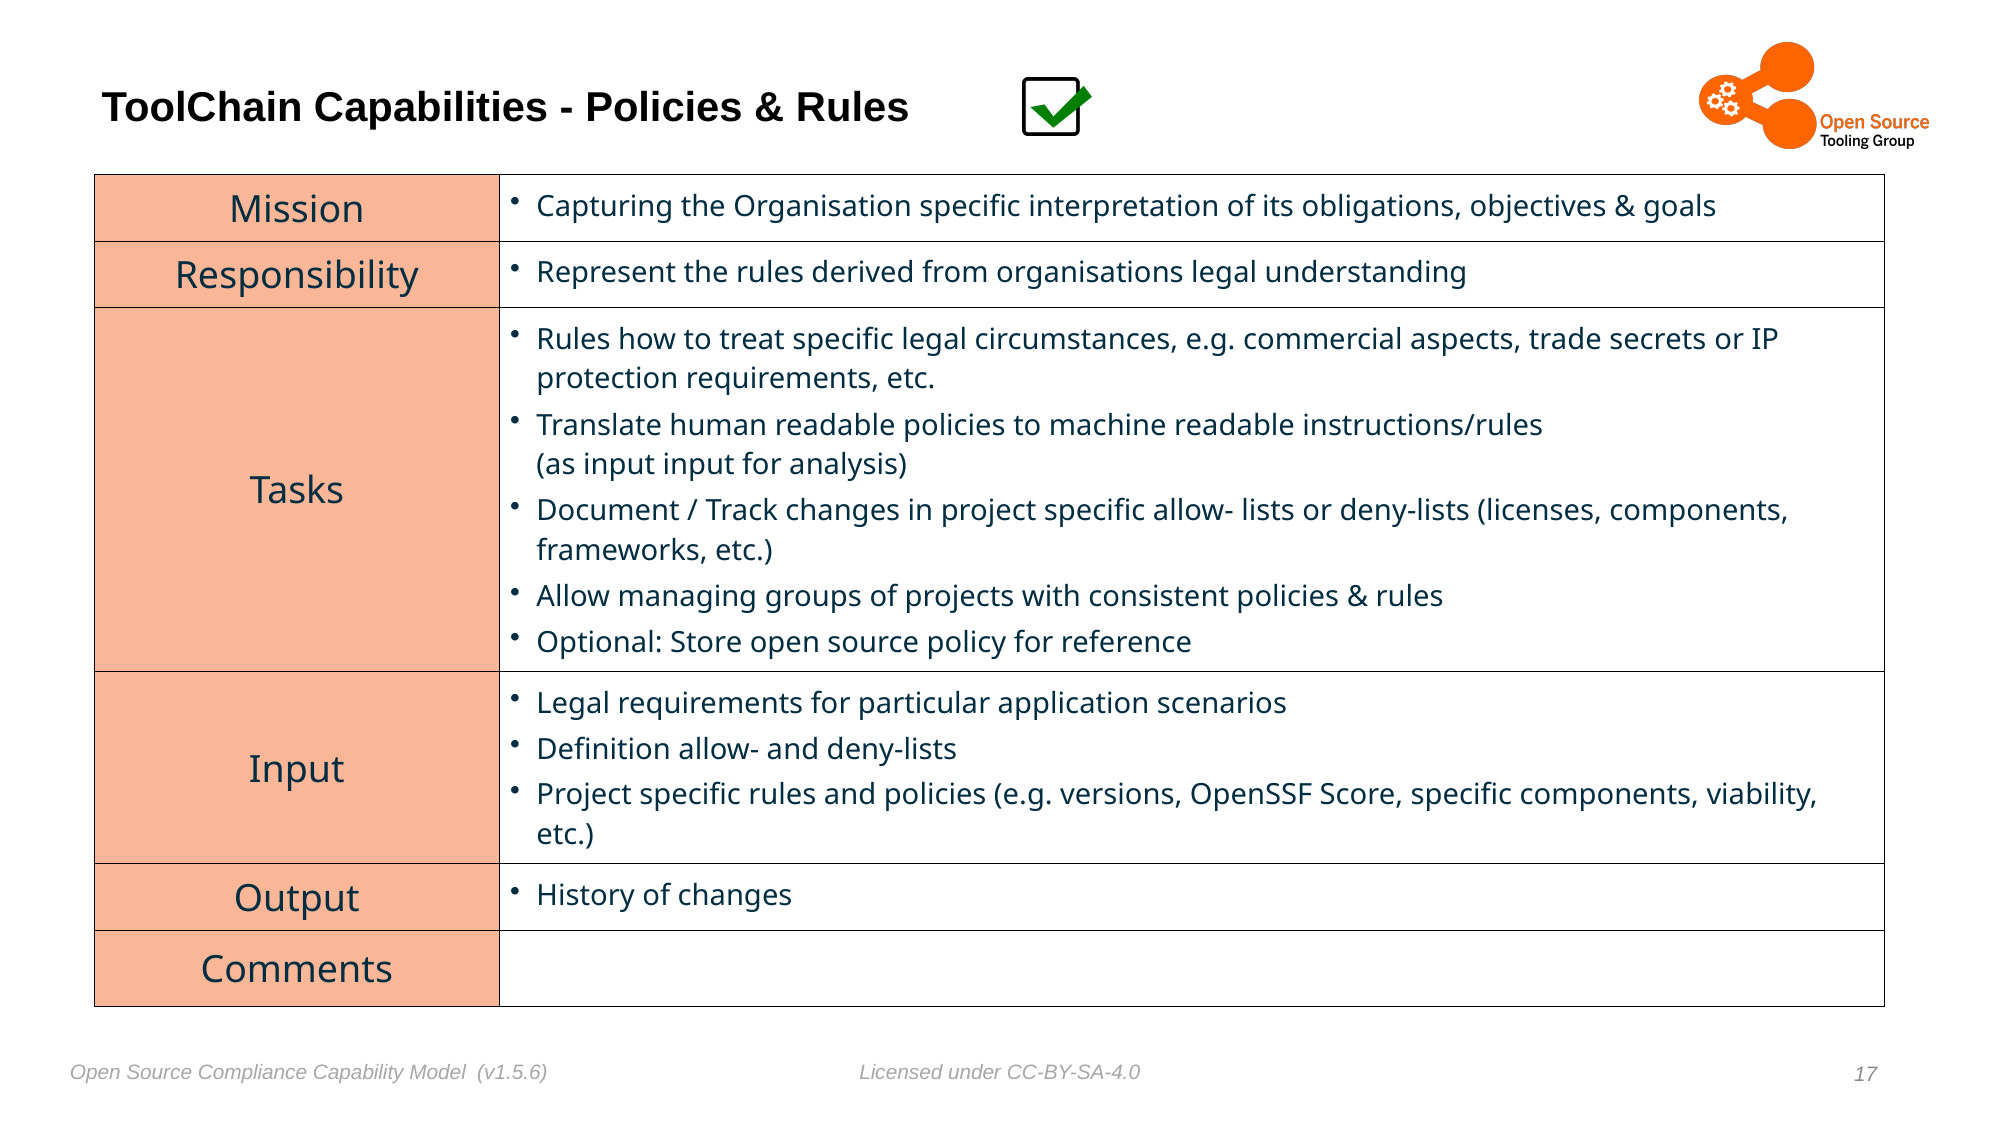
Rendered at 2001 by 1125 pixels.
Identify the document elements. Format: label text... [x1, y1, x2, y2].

table_header Mission [95, 175, 499, 241]
table_cell Responsibility [95, 242, 499, 307]
table_cell History of changes [500, 864, 1884, 930]
slide_number 17 [1843, 1053, 1886, 1092]
title ToolChain Capabilities - Policies & Rules [93, 58, 1707, 157]
table_cell Tasks [95, 308, 499, 671]
picture [1022, 77, 1093, 136]
table_cell Rules how to treat specific legal circumstances, e.g. commercial aspects, trade secrets or IP protection requirements, etc. Translate human readable policies to machine readable instructions/rules (as input input for analysis) Document / Track changes in project specific allow- lists or deny-lists (licenses, components, frameworks, etc.) Allow managing groups of projects with consistent policies & rules Optional: Store open source policy for reference [500, 308, 1884, 671]
table_cell Represent the rules derived from organisations legal understanding [500, 242, 1884, 307]
table_cell [500, 931, 1884, 1006]
table_cell Input [95, 672, 499, 863]
table_cell Output [95, 864, 499, 930]
table_header Capturing the Organisation specific interpretation of its obligations, objectives & goals [500, 175, 1884, 241]
table_cell Legal requirements for particular application scenarios Definition allow- and deny-lists Project specific rules and policies (e.g. versions, OpenSSF Score, specific components, viability, etc.) [500, 672, 1884, 863]
table_cell Comments [95, 931, 499, 1006]
picture [1699, 42, 1929, 149]
